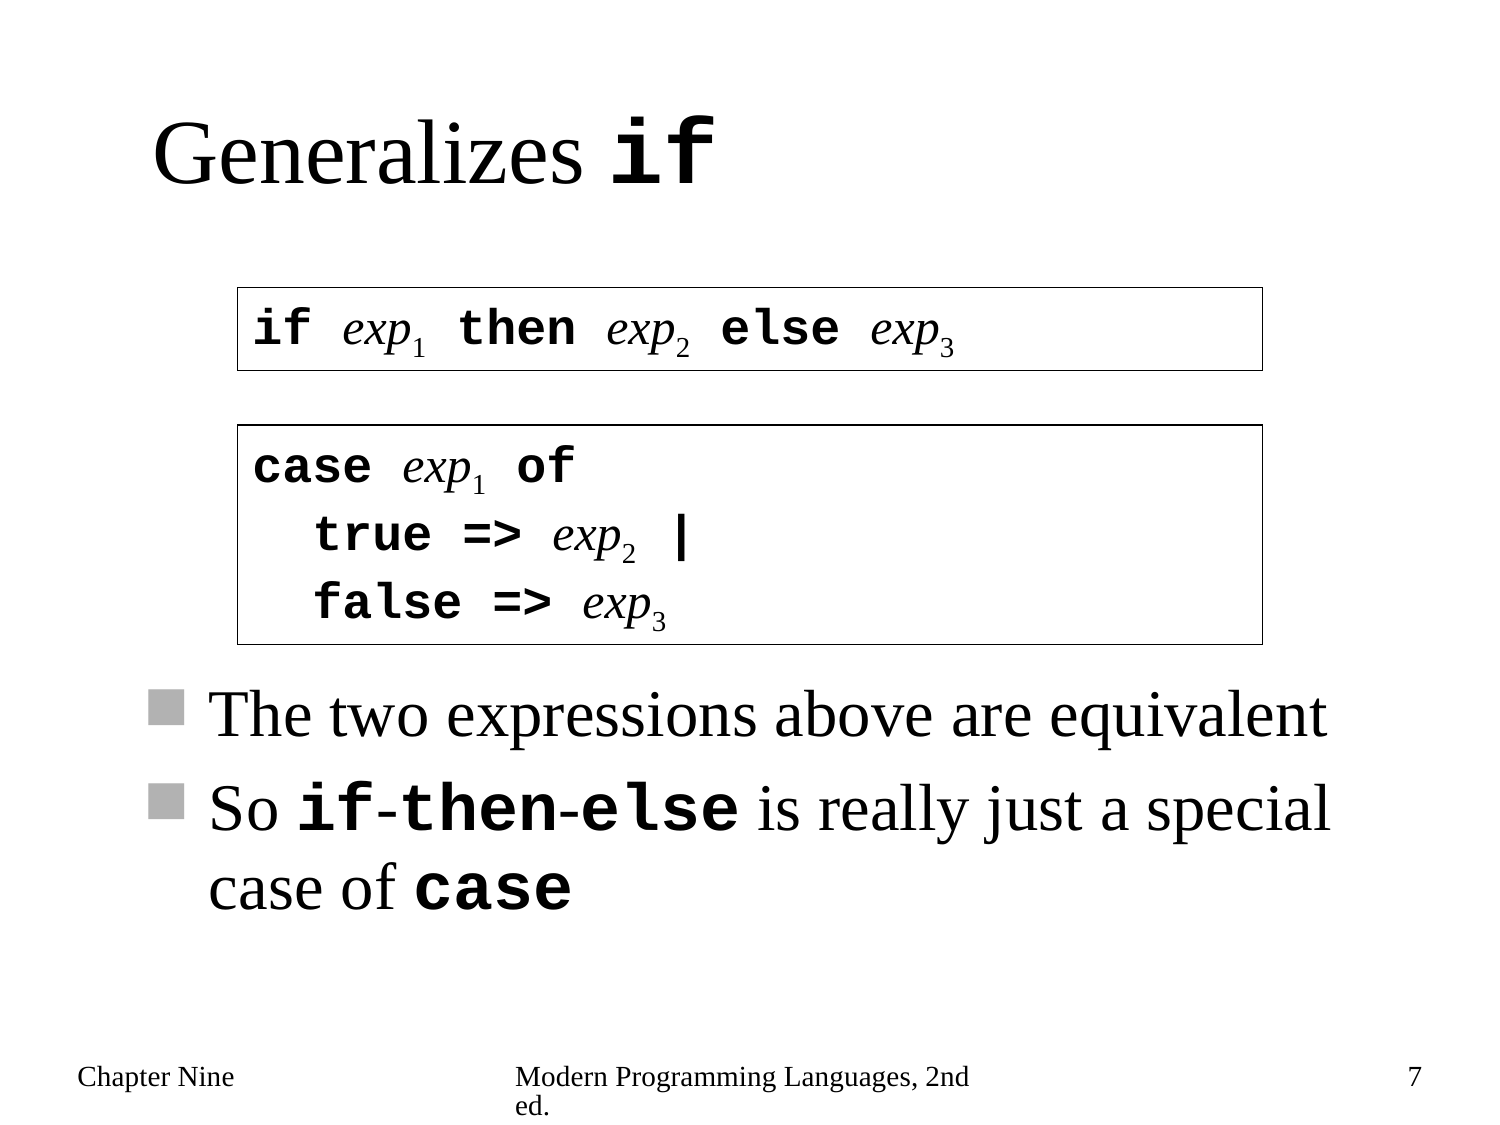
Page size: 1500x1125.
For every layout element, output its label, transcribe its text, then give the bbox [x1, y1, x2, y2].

title Generalizes if [137, 56, 1413, 238]
list The two expressions above are equivalent So if-then-else is really just a special case of case [137, 662, 1413, 951]
slide_number Chapter Nine [62, 1036, 401, 1113]
text_box if exp1 then exp2 else exp3 [237, 287, 1263, 371]
text_box case exp1 of true => exp2 | false => exp3 [237, 424, 1263, 645]
slide_number 7 [1124, 1036, 1438, 1113]
footer Modern Programming Languages, 2nd ed. [499, 1036, 1001, 1113]
